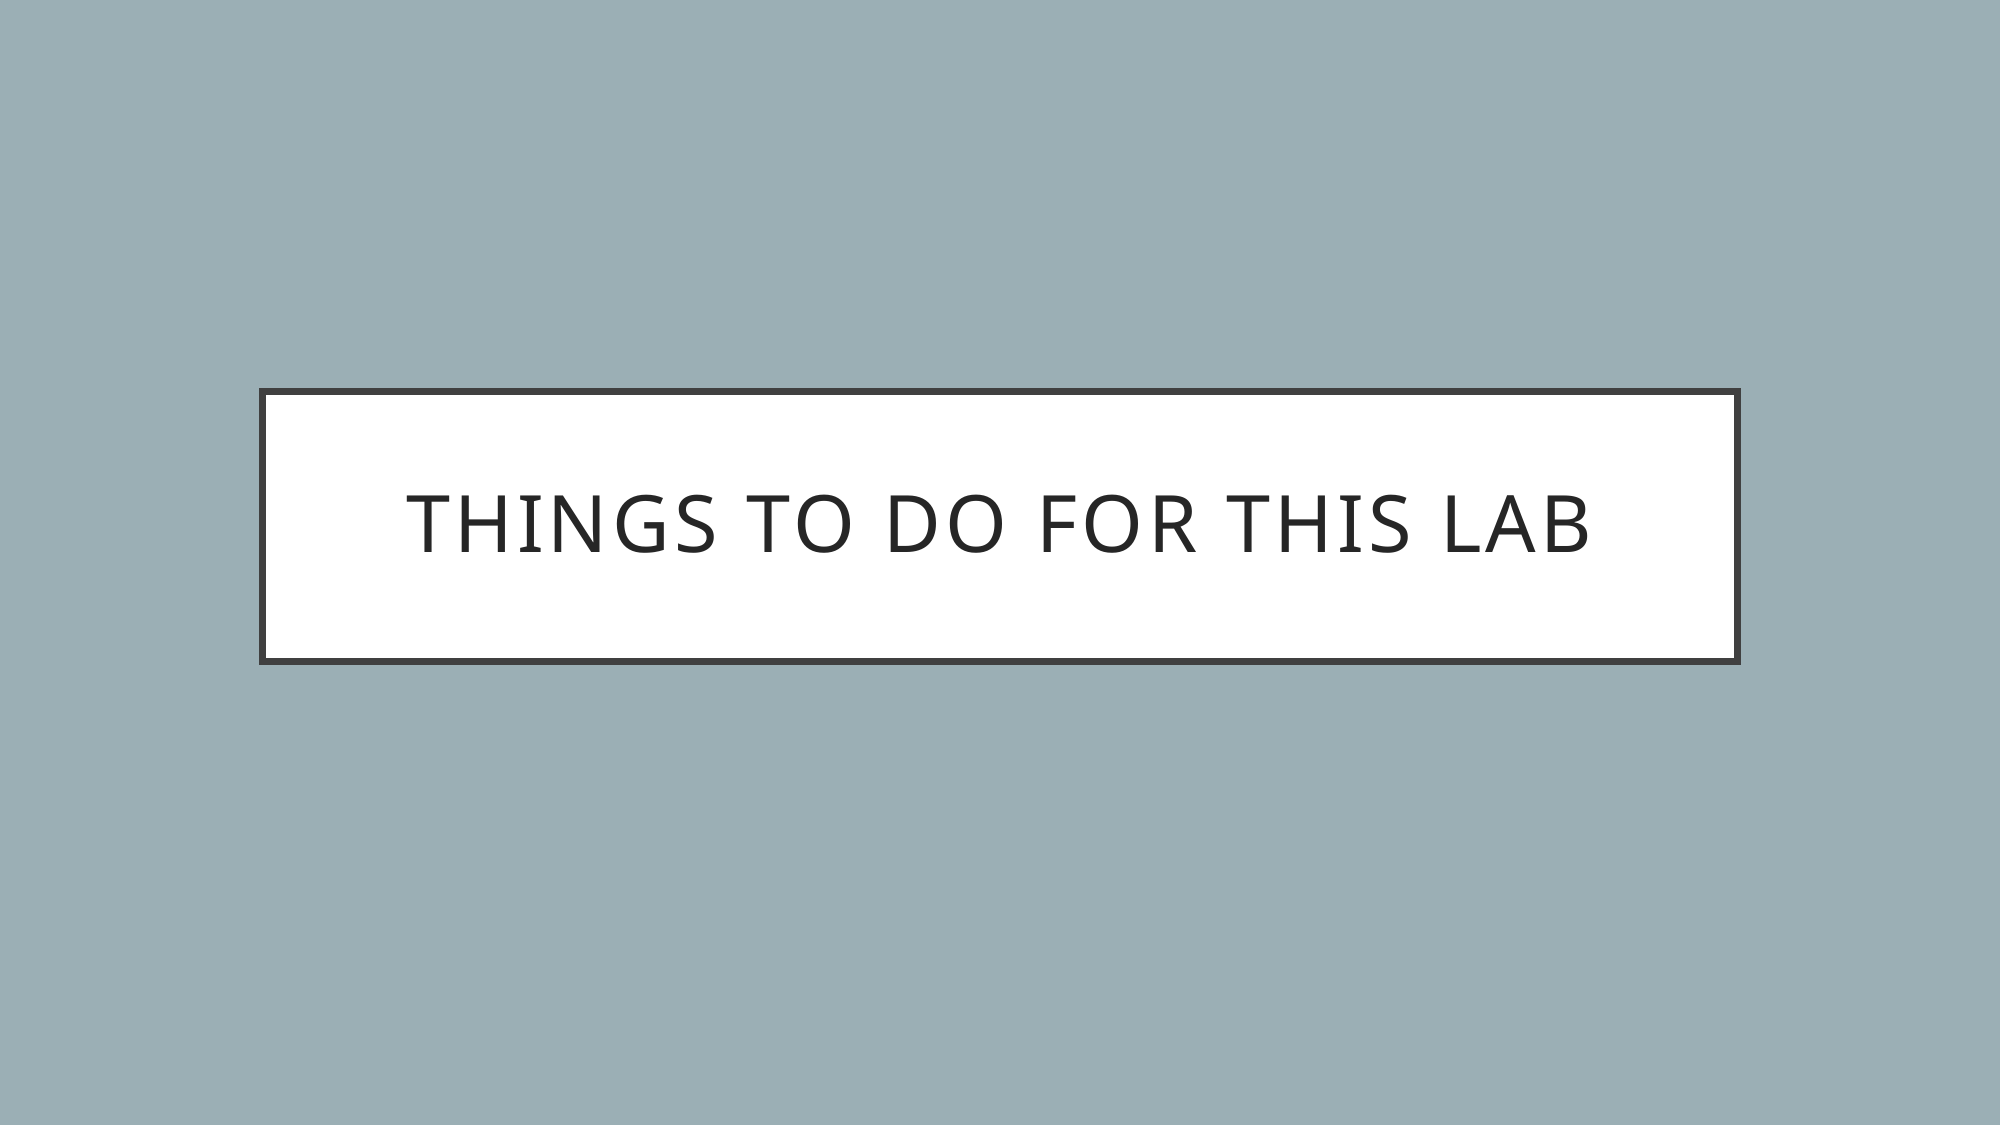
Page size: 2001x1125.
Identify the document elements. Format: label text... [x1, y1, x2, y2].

title things to do for this lab [259, 388, 1741, 665]
